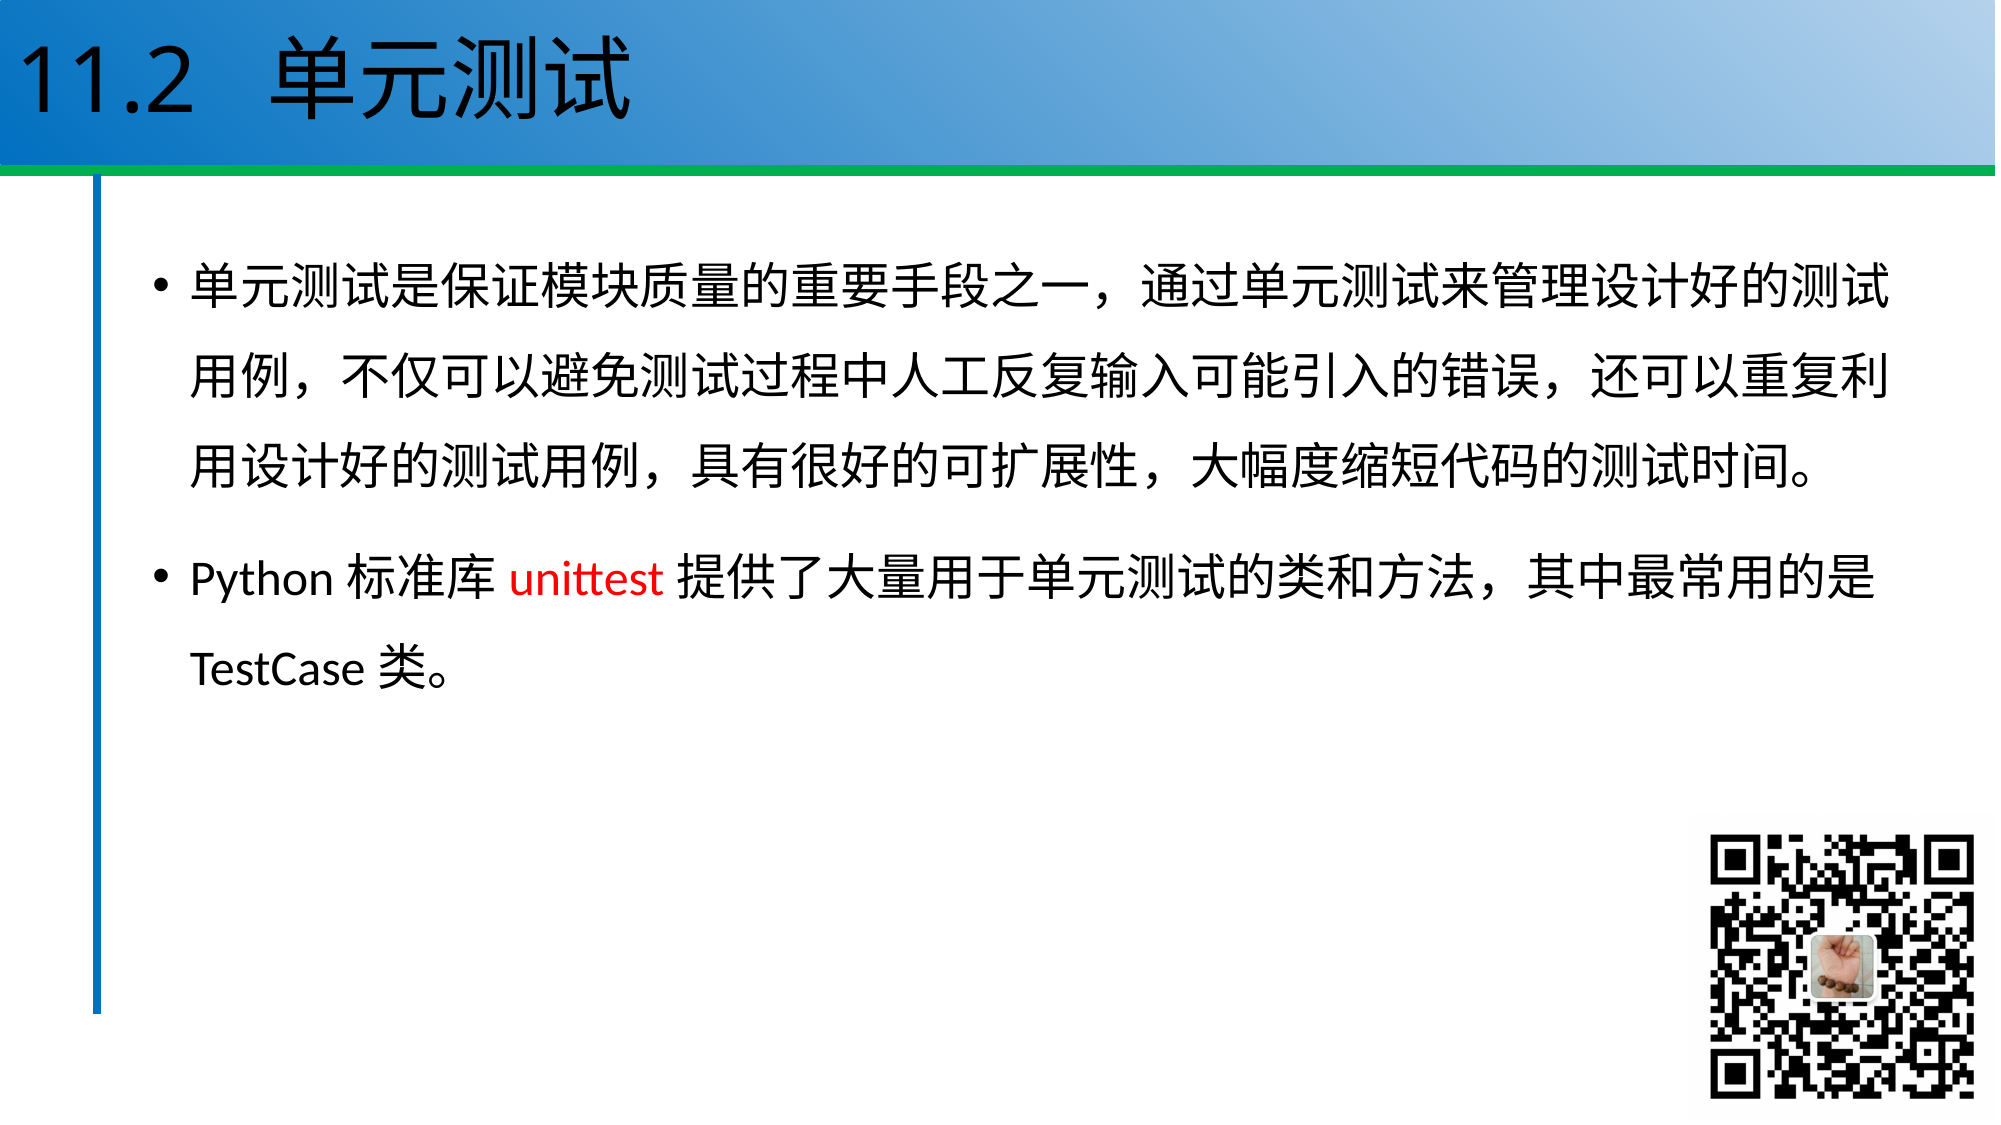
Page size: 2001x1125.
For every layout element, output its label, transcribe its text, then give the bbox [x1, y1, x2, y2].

picture [1689, 813, 1995, 1120]
list 单元测试是保证模块质量的重要手段之一，通过单元测试来管理设计好的测试用例，不仅可以避免测试过程中人工反复输入可能引入的错误，还可以重复利用设计好的测试用例，具有很好的可扩展性，大幅度缩短代码的测试时间。 Python标准库unittest提供了大量用于单元测试的类和方法，其中最常用的是TestCase类。 [137, 216, 1909, 978]
title 11.2 单元测试 [0, 0, 1995, 165]
